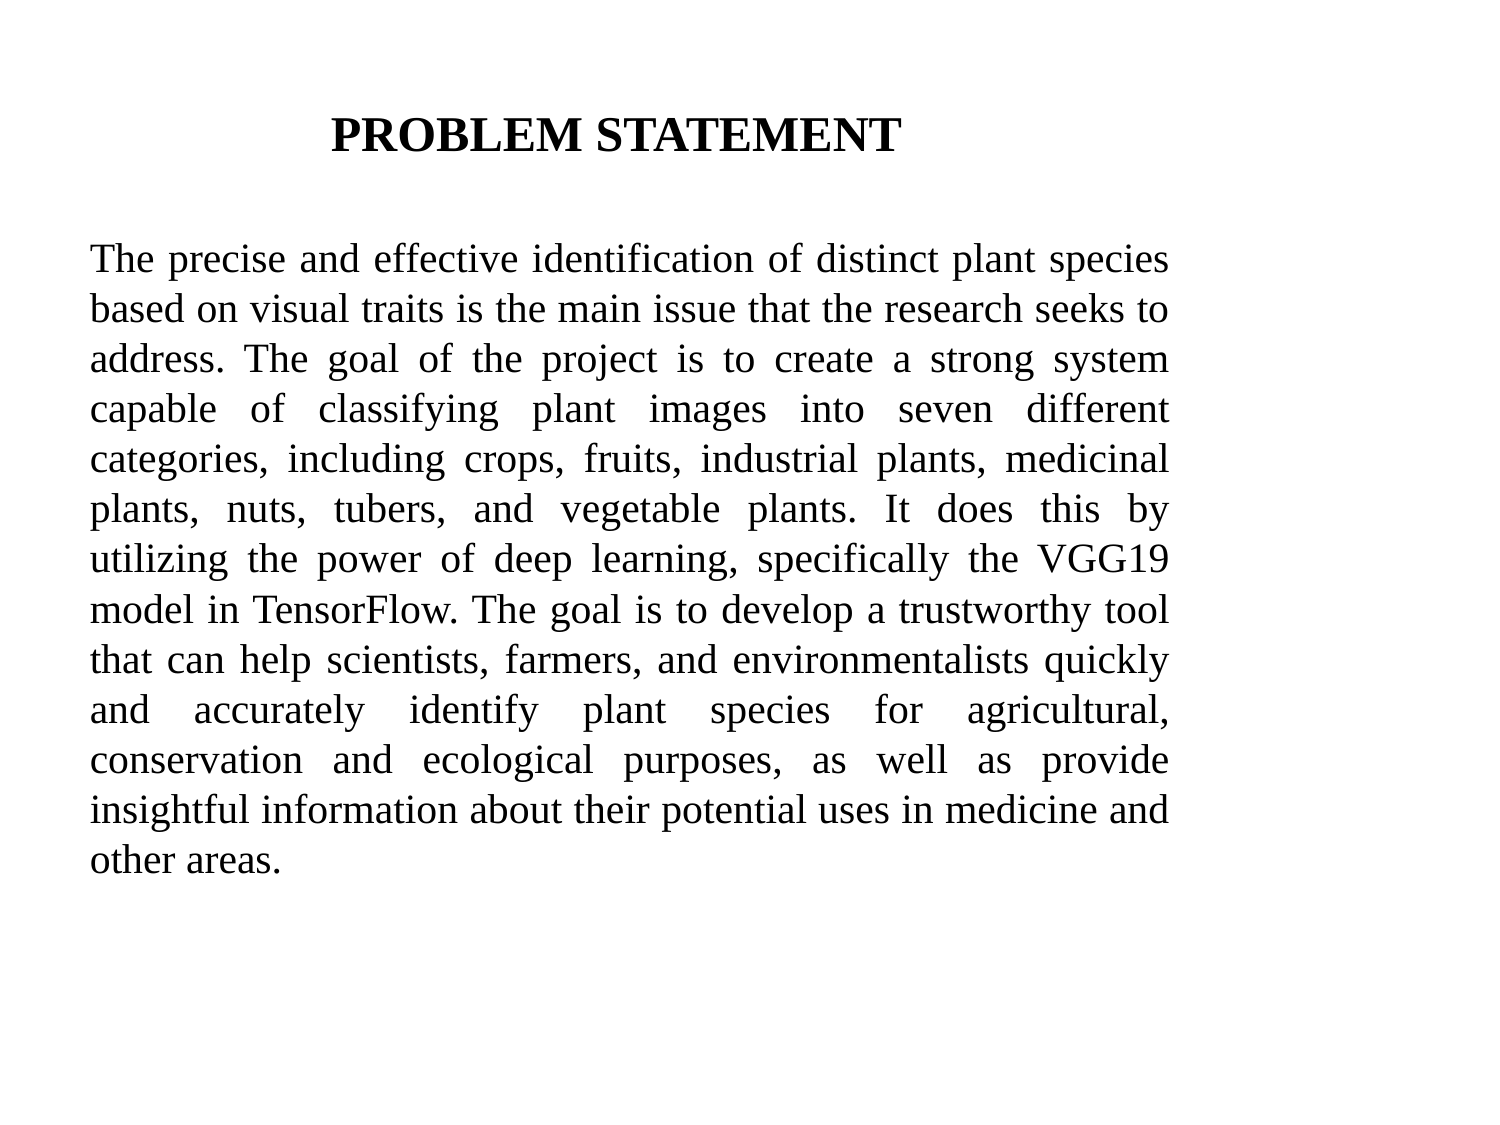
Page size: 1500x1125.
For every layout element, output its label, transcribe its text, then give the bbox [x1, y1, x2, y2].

text_box PROBLEM STATEMENT [0, 94, 1227, 169]
text_box The precise and effective identification of distinct plant species based on visual traits is the main issue that the research seeks to address. The goal of the project is to create a strong system capable of classifying plant images into seven different categories, including crops, fruits, industrial plants, medicinal plants, nuts, tubers, and vegetable plants. It does this by utilizing the power of deep learning, specifically the VGG19 model in TensorFlow. The goal is to develop a trustworthy tool that can help scientists, farmers, and environmentalists quickly and accurately identify plant species for agricultural, conservation and ecological purposes, as well as provide insightful information about their potential uses in medicine and other areas. [75, 223, 1186, 939]
